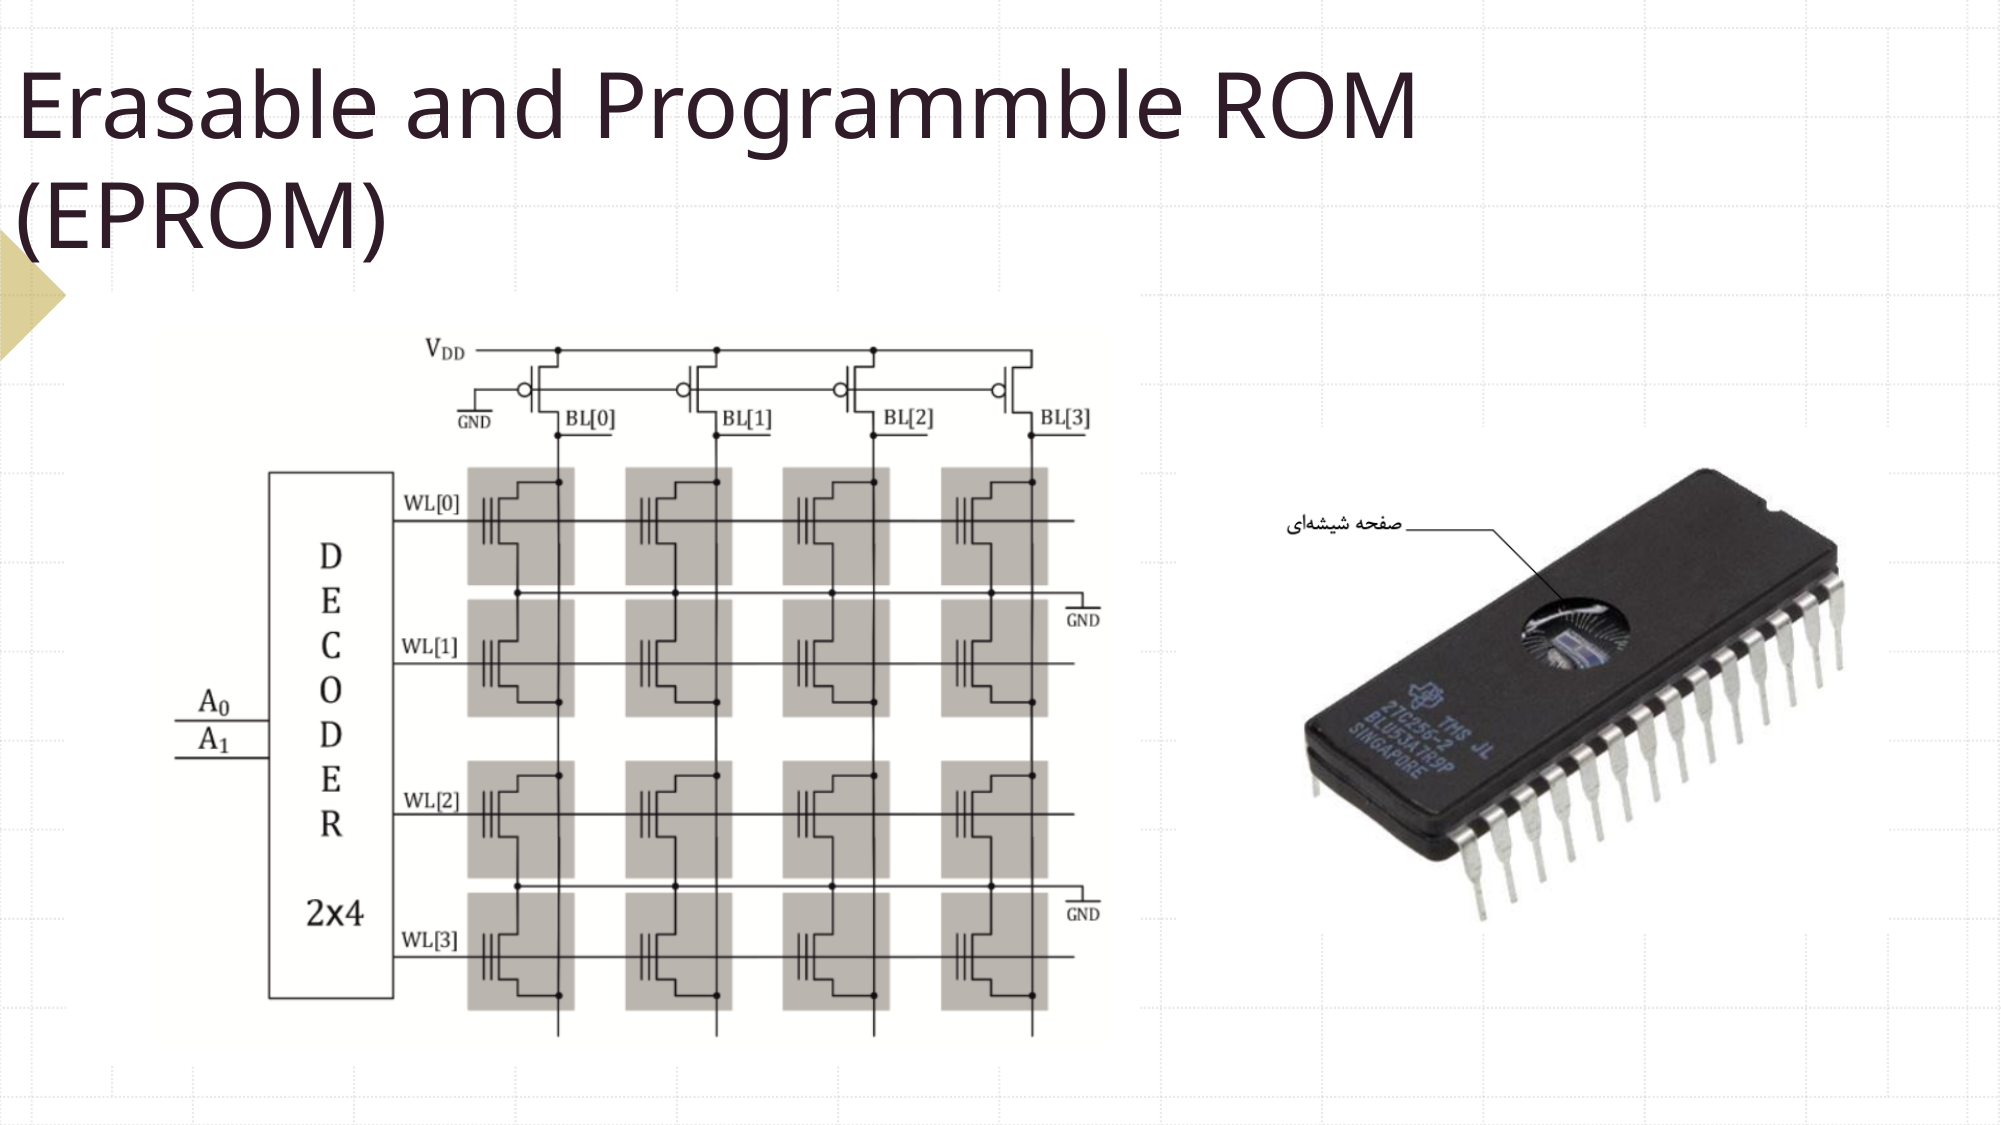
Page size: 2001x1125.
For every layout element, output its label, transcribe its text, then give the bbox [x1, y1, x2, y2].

picture [1177, 427, 1889, 932]
title Erasable and Programmble ROM (EPROM) [0, 38, 1694, 275]
picture [66, 293, 1140, 1065]
